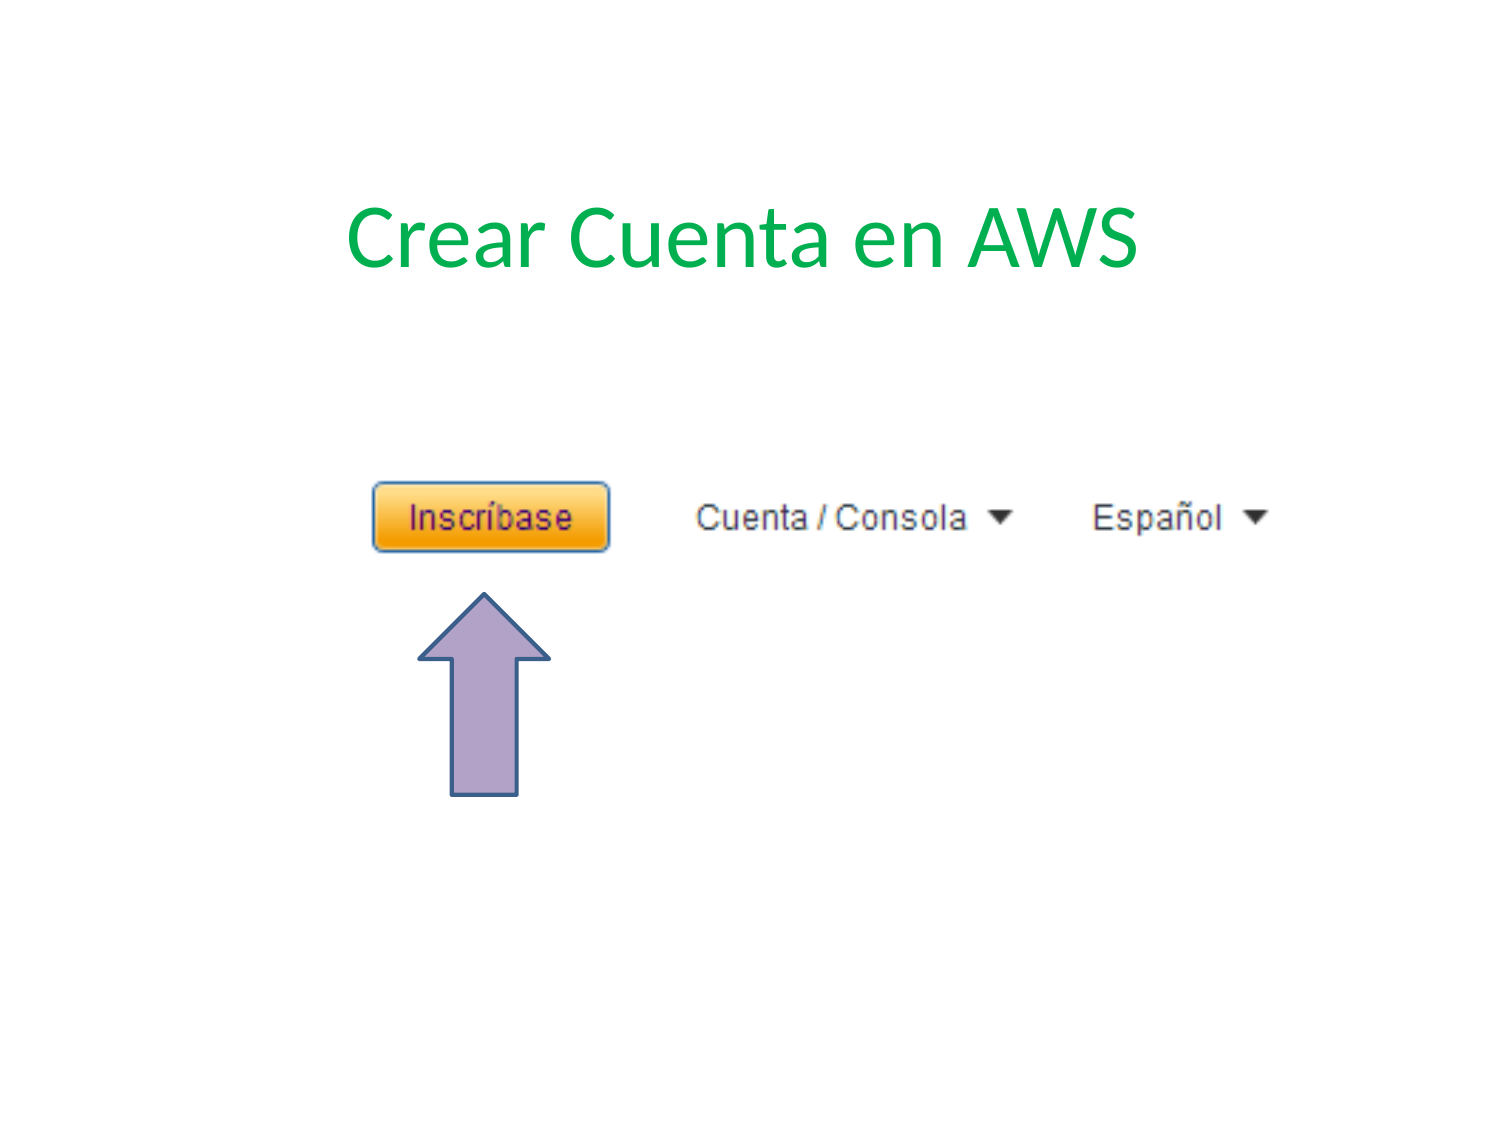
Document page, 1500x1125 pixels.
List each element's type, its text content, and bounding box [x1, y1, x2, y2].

title Crear Cuenta en AWS [69, 137, 1420, 325]
text_box [417, 636, 552, 797]
picture [182, 408, 1306, 628]
